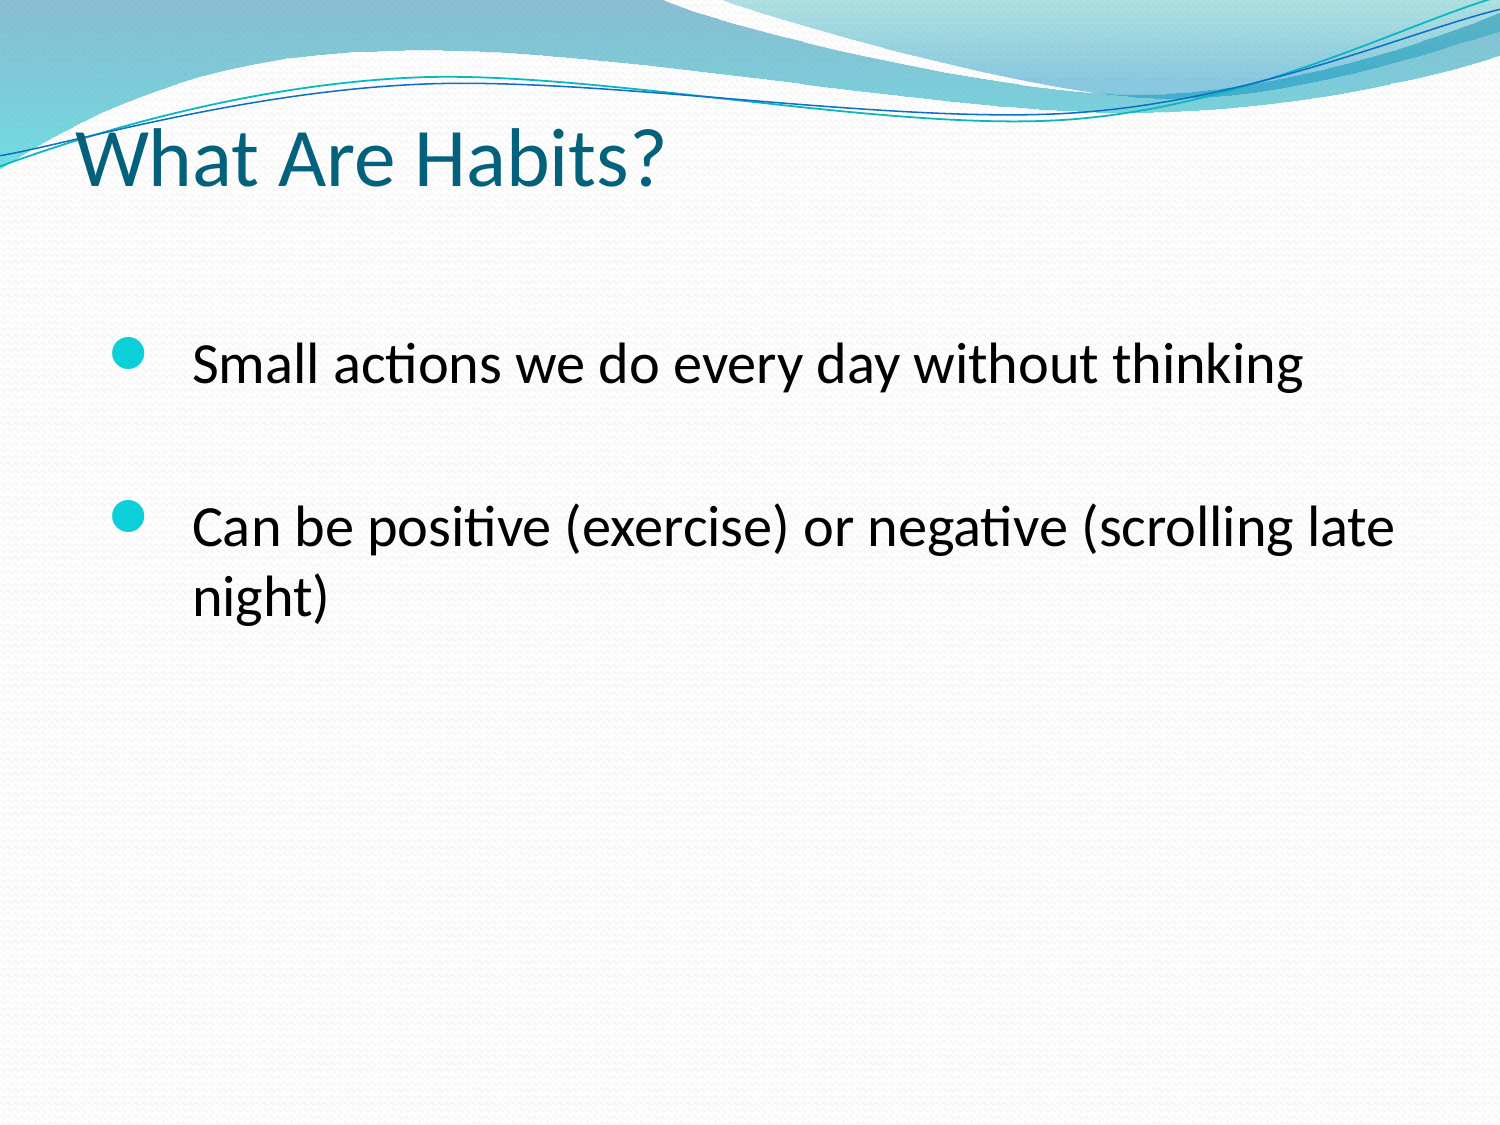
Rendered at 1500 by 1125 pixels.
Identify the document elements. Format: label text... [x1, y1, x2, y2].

title What Are Habits? [75, 115, 1425, 303]
list Small actions we do every day without thinking Can be positive (exercise) or negative (scrolling late night) [75, 317, 1425, 1038]
